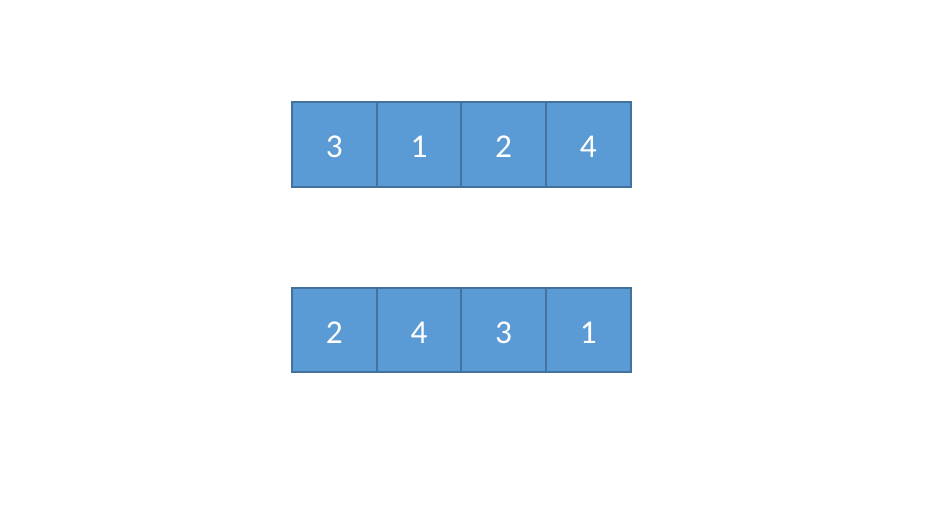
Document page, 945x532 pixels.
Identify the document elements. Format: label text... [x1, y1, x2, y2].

text_box 4 [545, 101, 632, 188]
text_box 1 [376, 101, 460, 188]
text_box 3 [291, 101, 376, 188]
text_box 2 [291, 287, 376, 373]
text_box 1 [545, 287, 632, 373]
text_box 3 [462, 287, 545, 373]
text_box 2 [460, 101, 545, 188]
text_box 4 [376, 287, 462, 373]
